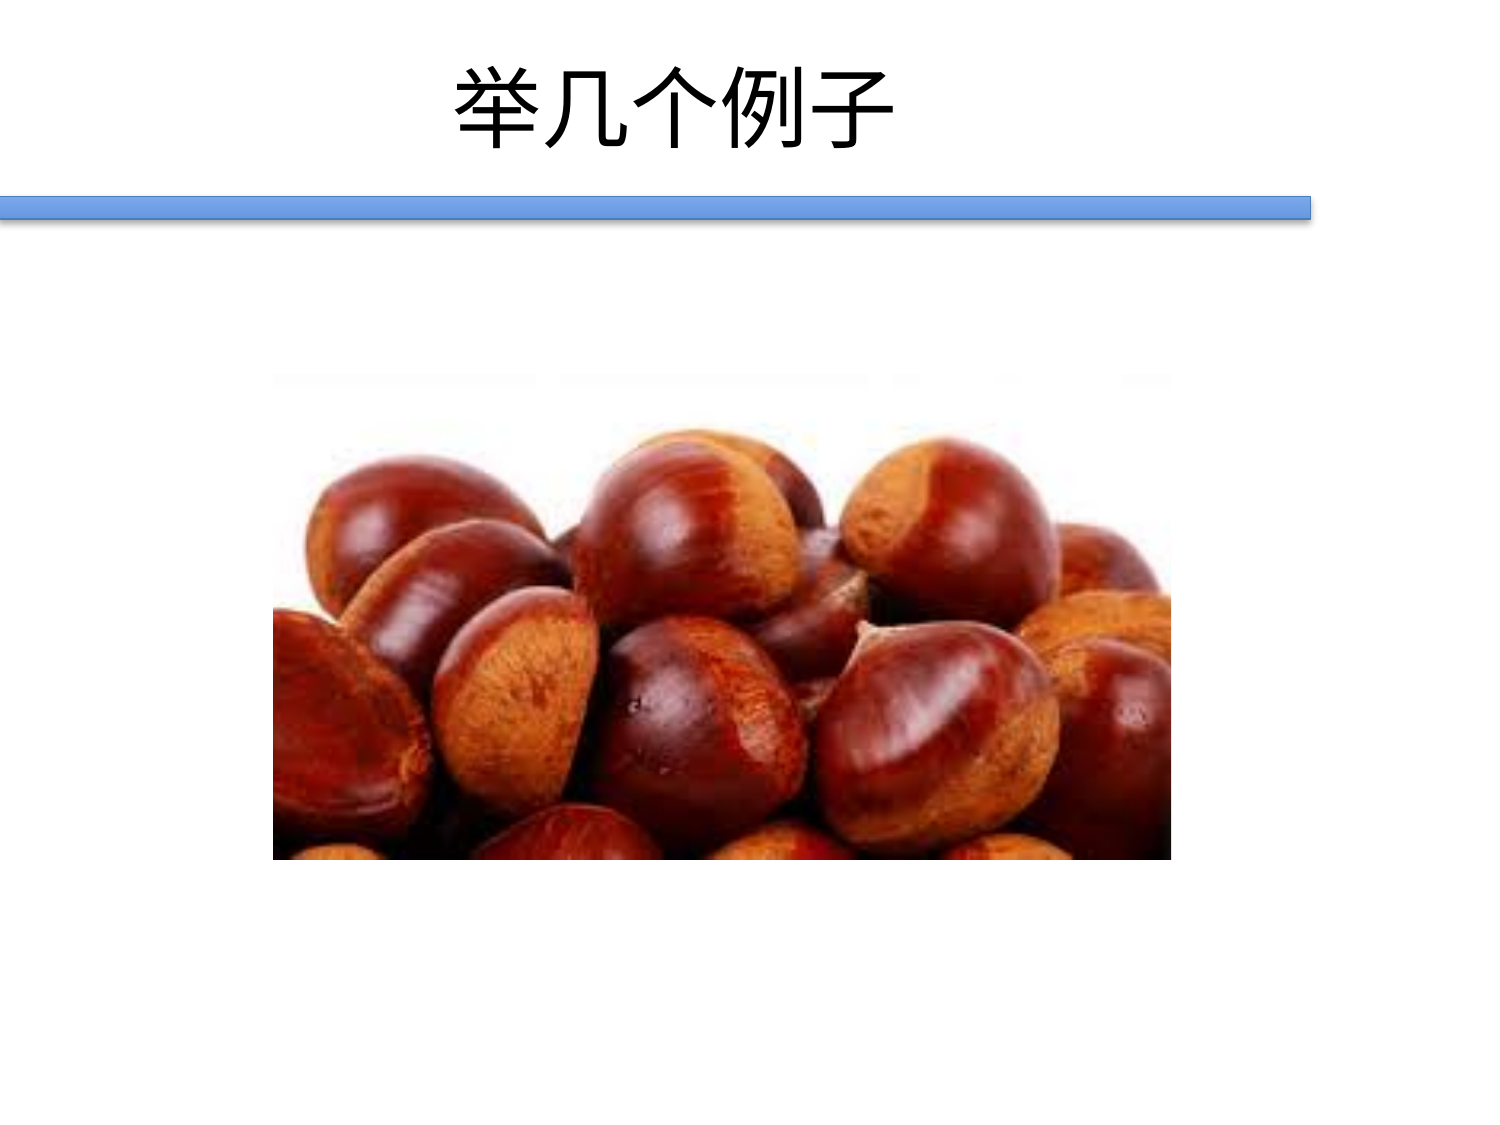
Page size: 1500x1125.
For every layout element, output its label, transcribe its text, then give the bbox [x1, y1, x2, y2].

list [272, 373, 1172, 860]
title 举几个例子 [0, 45, 1350, 168]
